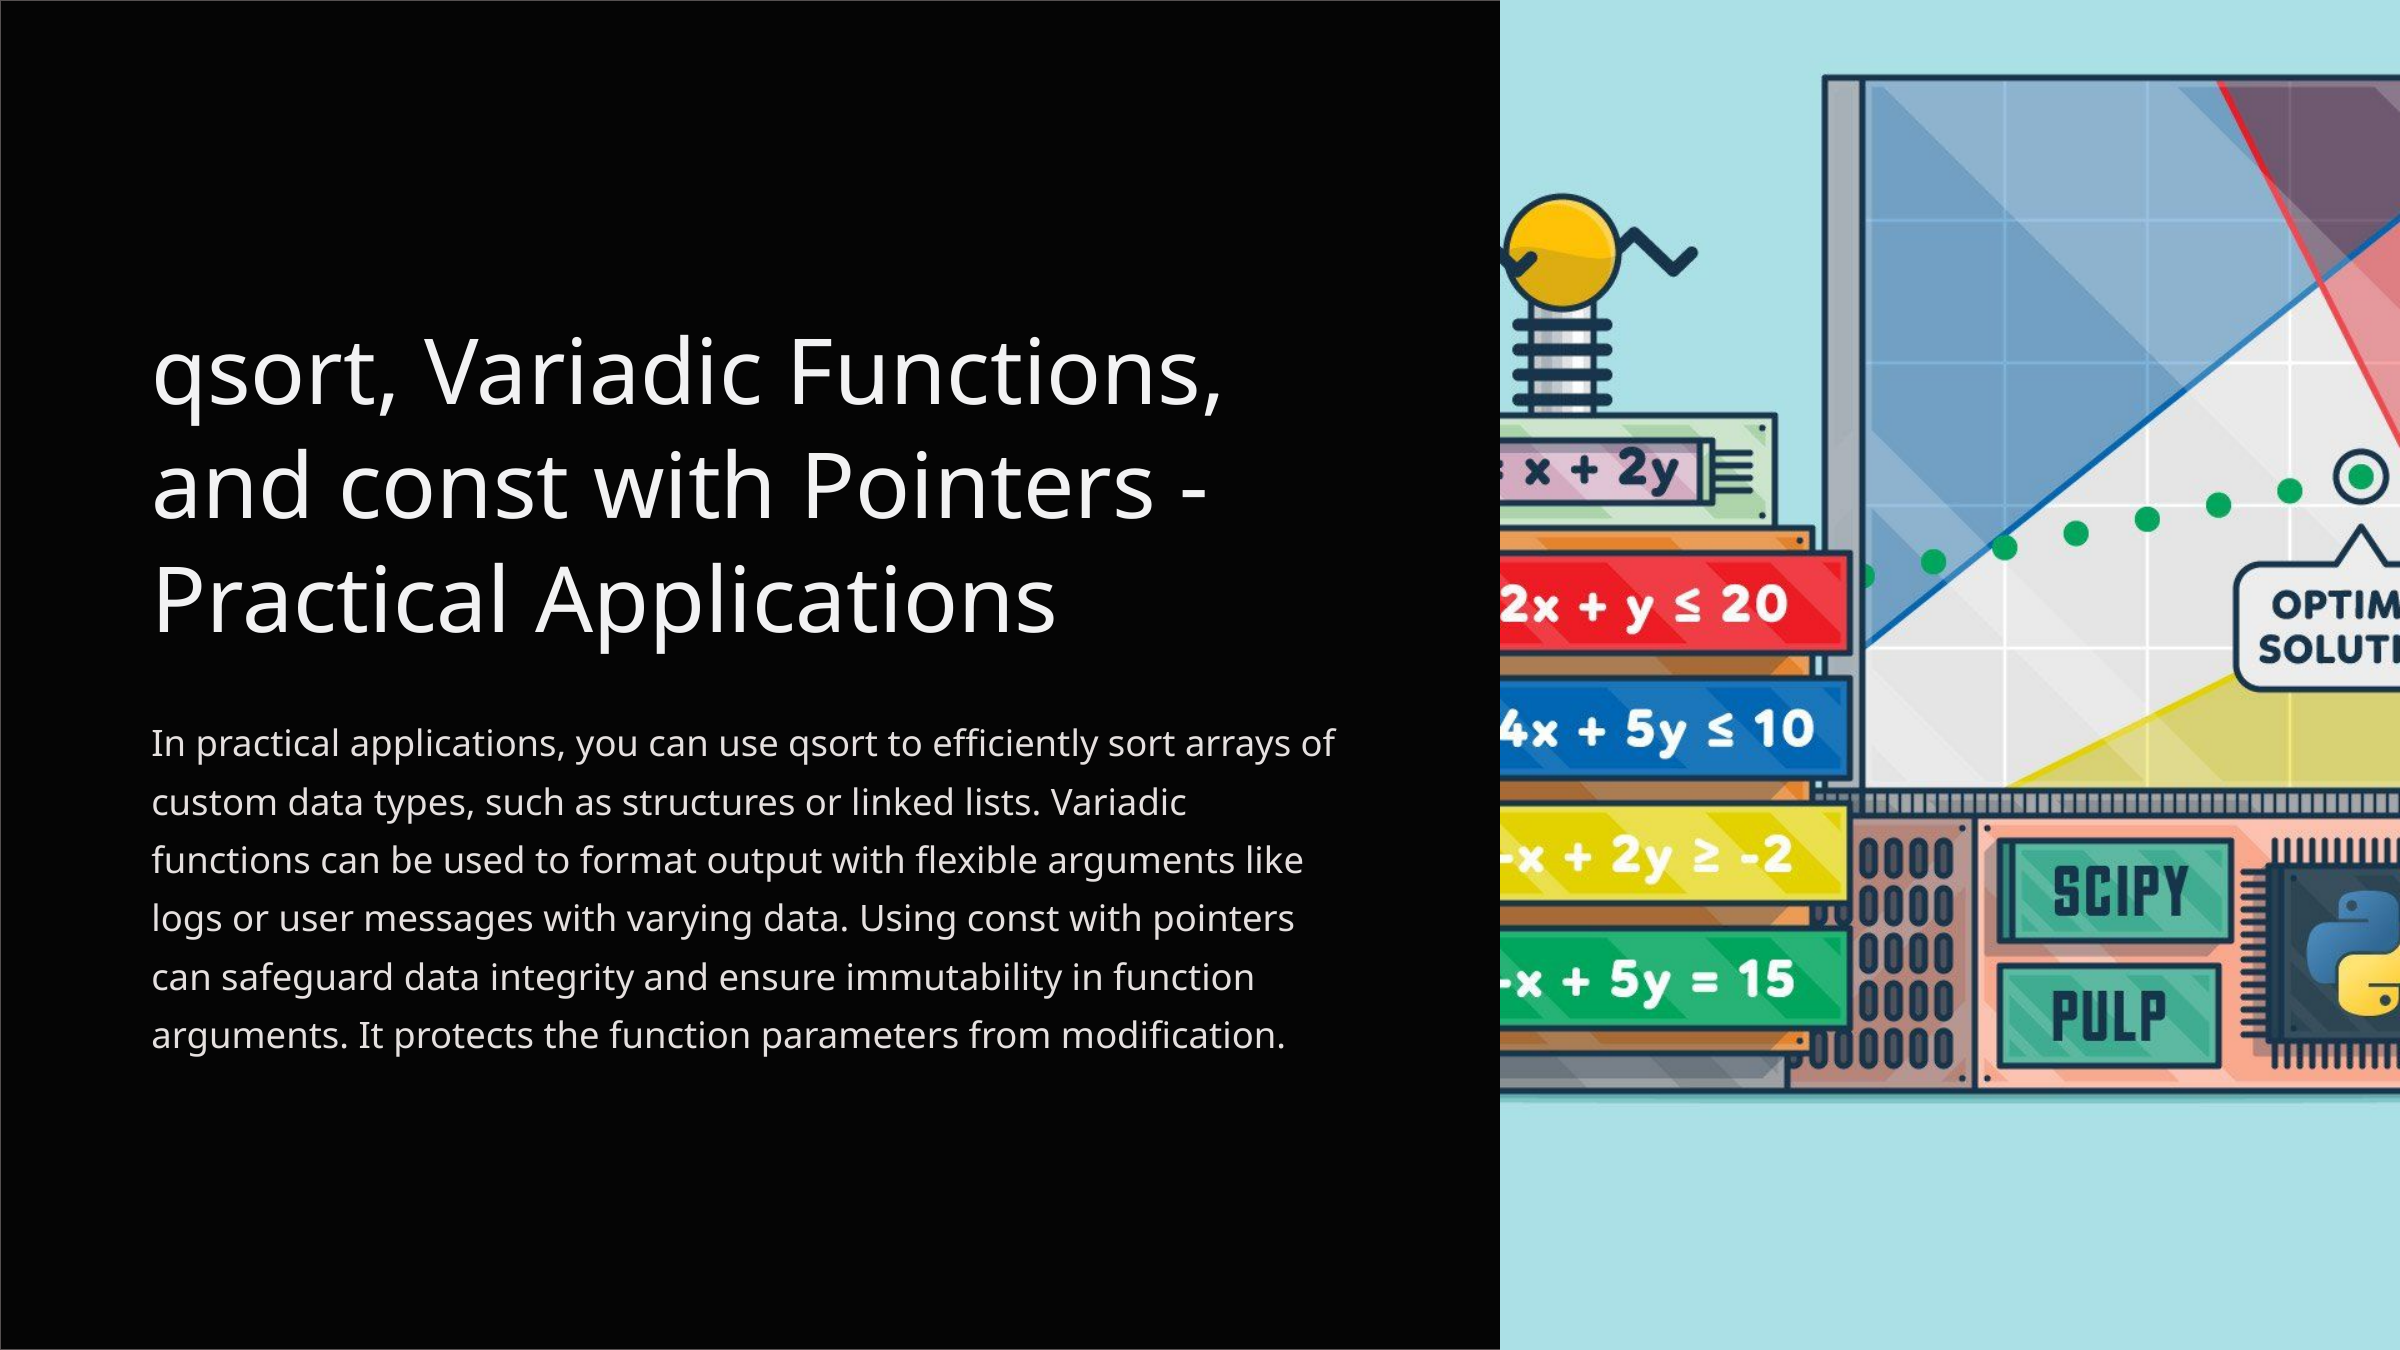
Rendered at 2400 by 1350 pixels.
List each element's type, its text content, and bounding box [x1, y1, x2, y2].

picture [1499, 0, 2400, 1350]
text_box qsort, Variadic Functions, and const with Pointers - Practical Applications [136, 301, 1364, 644]
text_box [0, 0, 1499, 1350]
text_box In practical applications, you can use qsort to efficiently sort arrays of custom data types, such as structures or linked lists. Variadic functions can be used to format output with flexible arguments like logs or user messages with varying data. Using const with pointers can safeguard data integrity and ensure immutability in function arguments. It protects the function parameters from modification. [136, 698, 1364, 1048]
